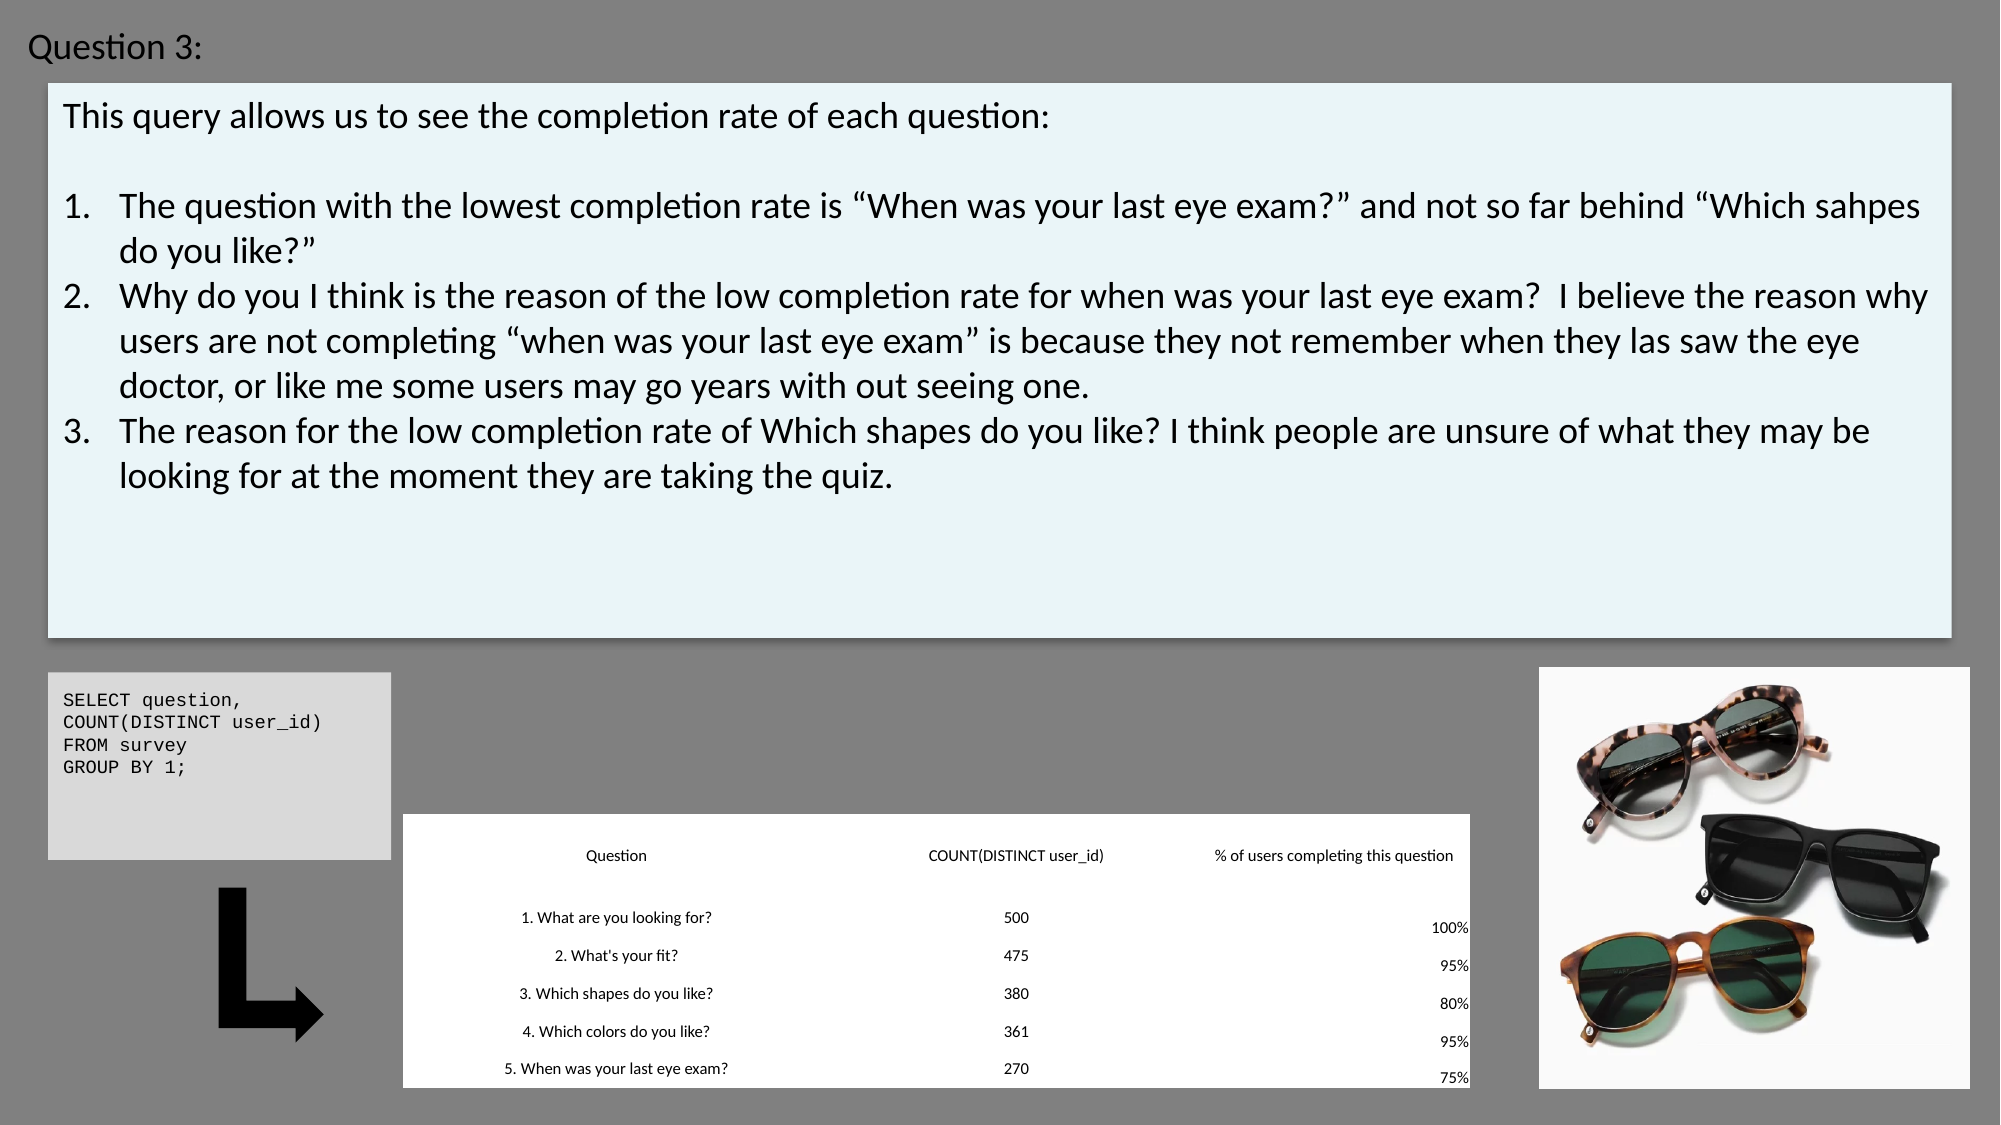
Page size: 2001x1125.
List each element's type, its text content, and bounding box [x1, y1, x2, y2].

table_cell 4. Which colors do you like? [403, 1014, 830, 1052]
table_cell 3. Which shapes do you like? [403, 976, 830, 1014]
table_cell 95% [1203, 1014, 1470, 1052]
table_cell 361 [830, 1014, 1203, 1052]
table_cell 80% [1203, 976, 1470, 1014]
table_header Question [403, 814, 830, 900]
text_box SELECT question, COUNT(DISTINCT user_id) FROM survey GROUP BY 1; [48, 672, 392, 860]
table_cell 270 [830, 1052, 1203, 1088]
table_cell 100% [1203, 900, 1470, 938]
table_header COUNT(DISTINCT user_id) [830, 814, 1203, 900]
table_cell 500 [830, 900, 1203, 938]
table_cell 5. When was your last eye exam? [403, 1052, 830, 1088]
picture [1539, 667, 1970, 1089]
text_box This query allows us to see the completion rate of each question: The question with the lowest completion rate is “When was your last eye exam?” and not so far behind “Which sahpes do you like?” Why do you I think is the reason of the low completion rate for when was your last eye exam? I believe the reason why users are not completing “when was your last eye exam” is because they not remember when they las saw the eye doctor, or like me some users may go years with out seeing one. The reason for the low completion rate of Which shapes do you like? I think people are unsure of what they may be looking for at the moment they are taking the quiz. [48, 83, 1952, 638]
text_box Question 3: [12, 14, 227, 75]
table_cell 1. What are you looking for? [403, 900, 830, 938]
table_cell 475 [830, 938, 1203, 976]
table_cell 2. What's your fit? [403, 938, 830, 976]
table_cell 75% [1203, 1052, 1470, 1088]
table_cell 380 [830, 976, 1203, 1014]
table_header % of users completing this question [1203, 814, 1470, 900]
text_box [218, 887, 324, 1043]
table_cell 95% [1203, 938, 1470, 976]
